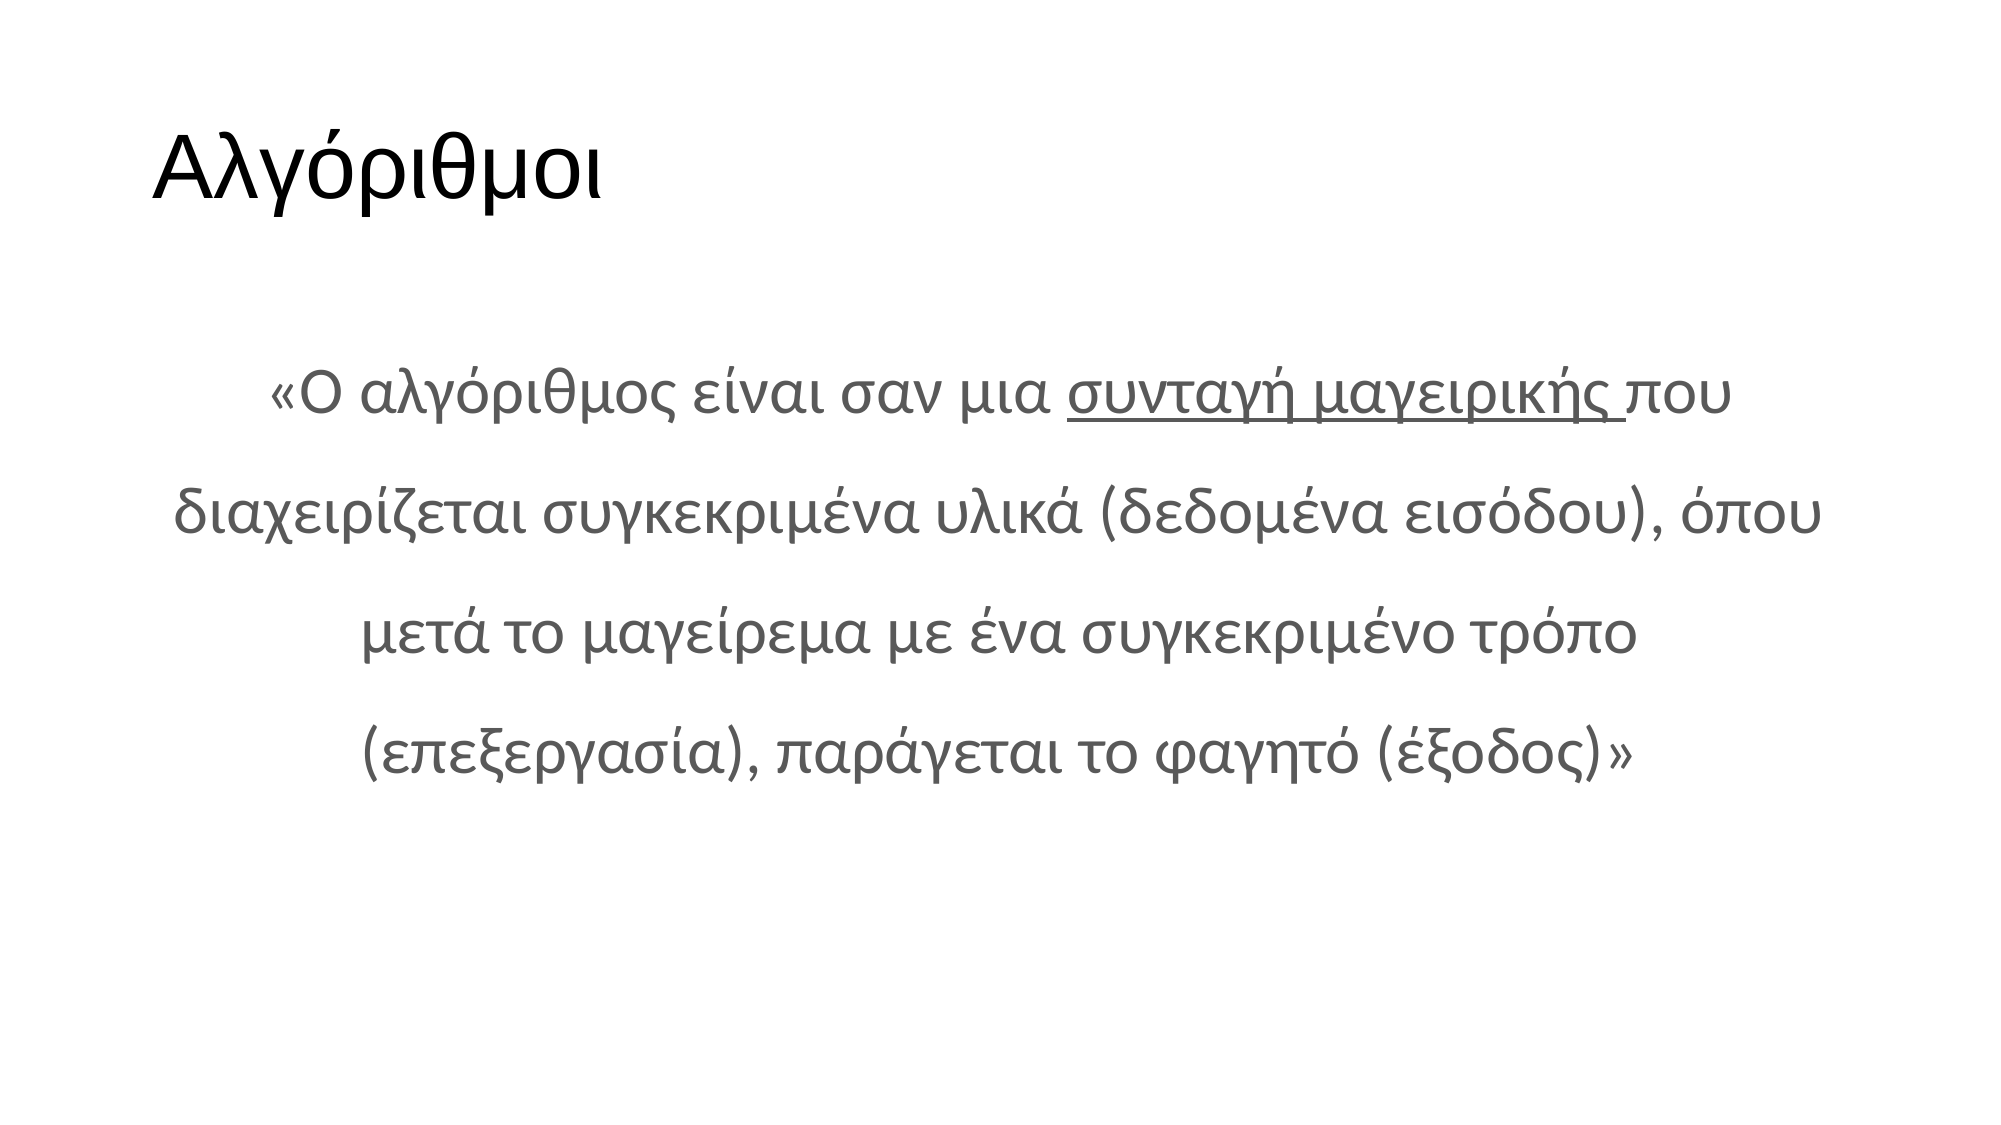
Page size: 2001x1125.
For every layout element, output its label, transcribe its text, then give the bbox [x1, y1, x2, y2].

list «Ο αλγόριθμος είναι σαν μια συνταγή μαγειρικής που διαχειρίζεται συγκεκριμένα υλικά (δεδομένα εισόδου), όπου μετά το μαγείρεμα με ένα συγκεκριμένο τρόπο (επεξεργασία), παράγεται το φαγητό (έξοδος)» [137, 299, 1863, 1014]
title Αλγόριθμοι [137, 59, 1863, 278]
